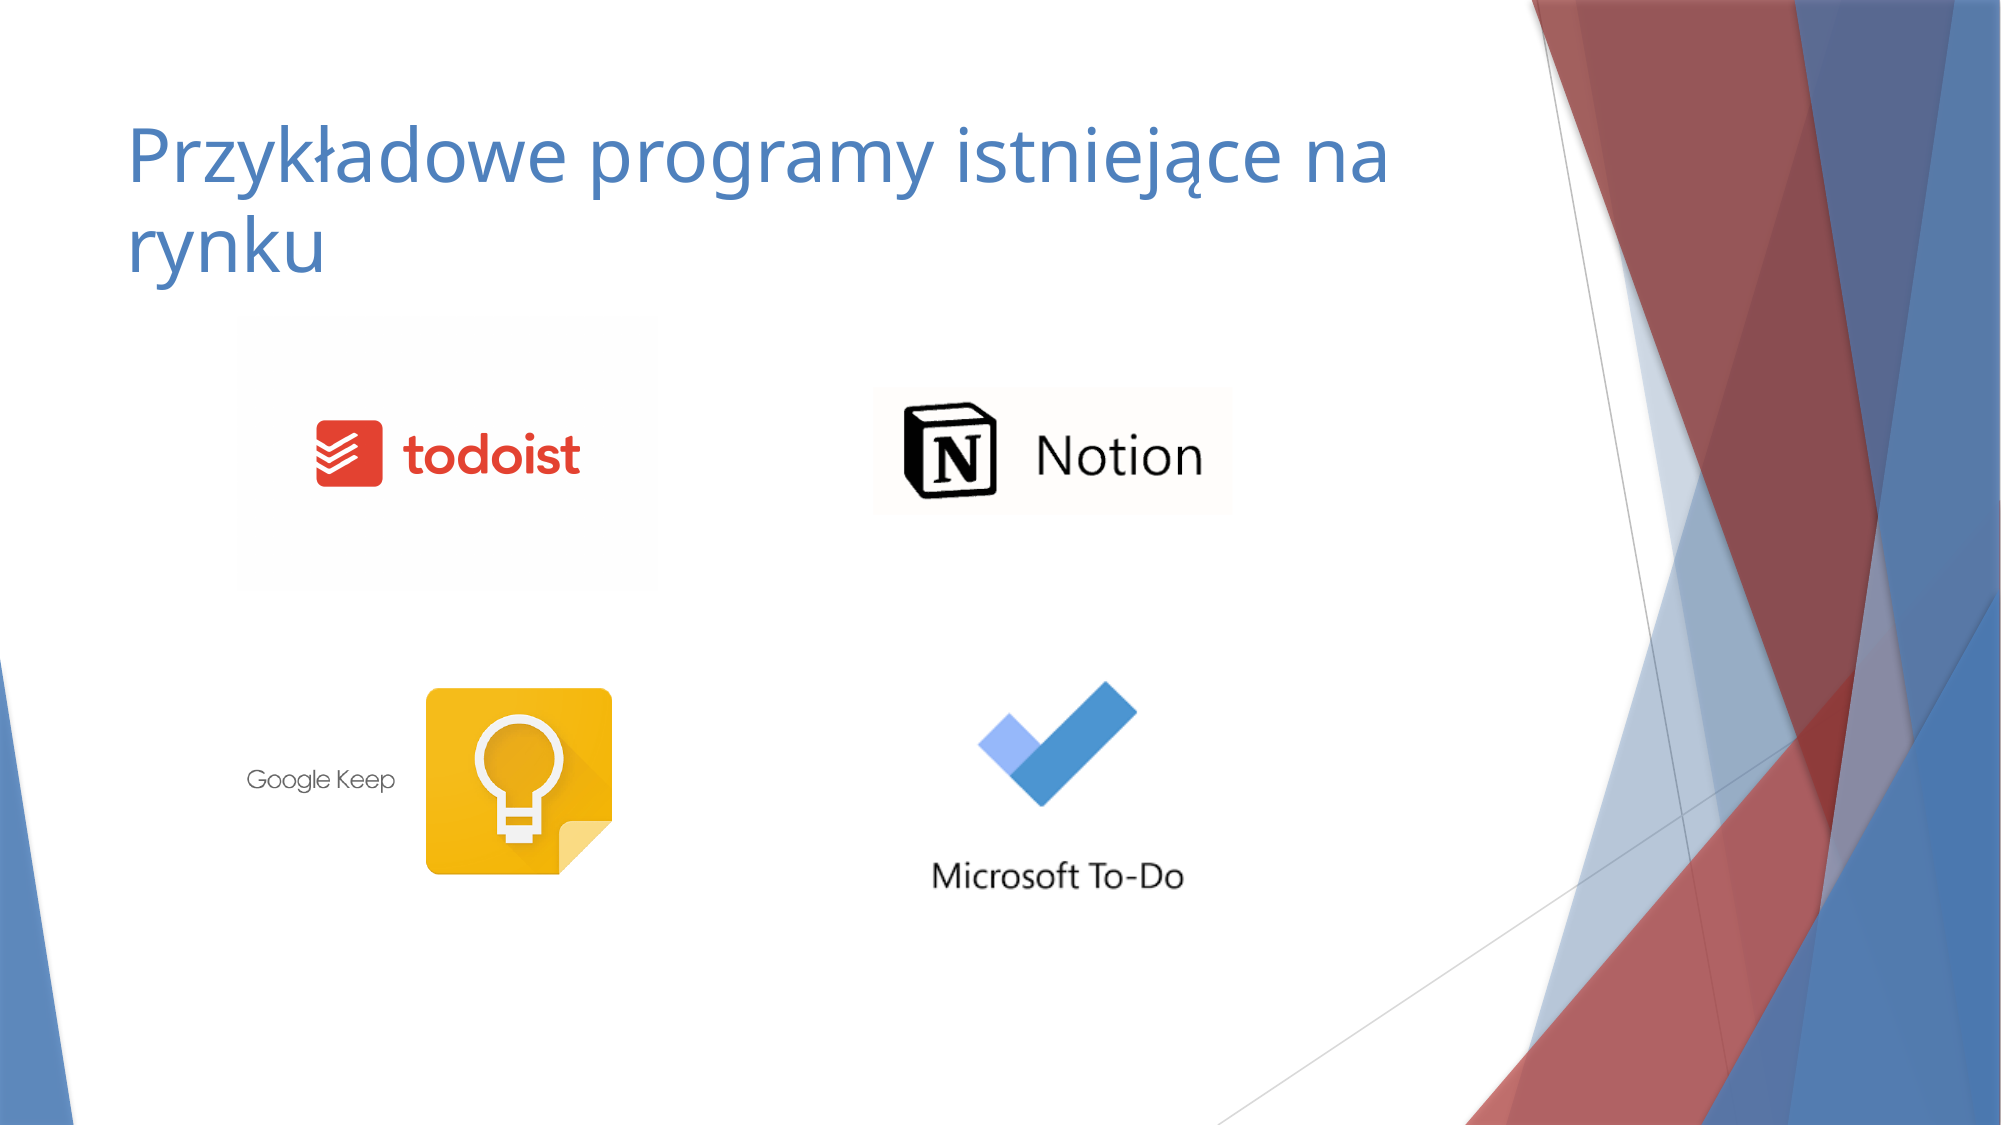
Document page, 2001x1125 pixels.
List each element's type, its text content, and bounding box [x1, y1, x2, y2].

picture [192, 641, 702, 926]
picture [237, 315, 658, 591]
picture [733, 299, 1385, 608]
title Przykładowe programy istniejące na rynku [111, 99, 1522, 317]
picture [815, 654, 1300, 911]
